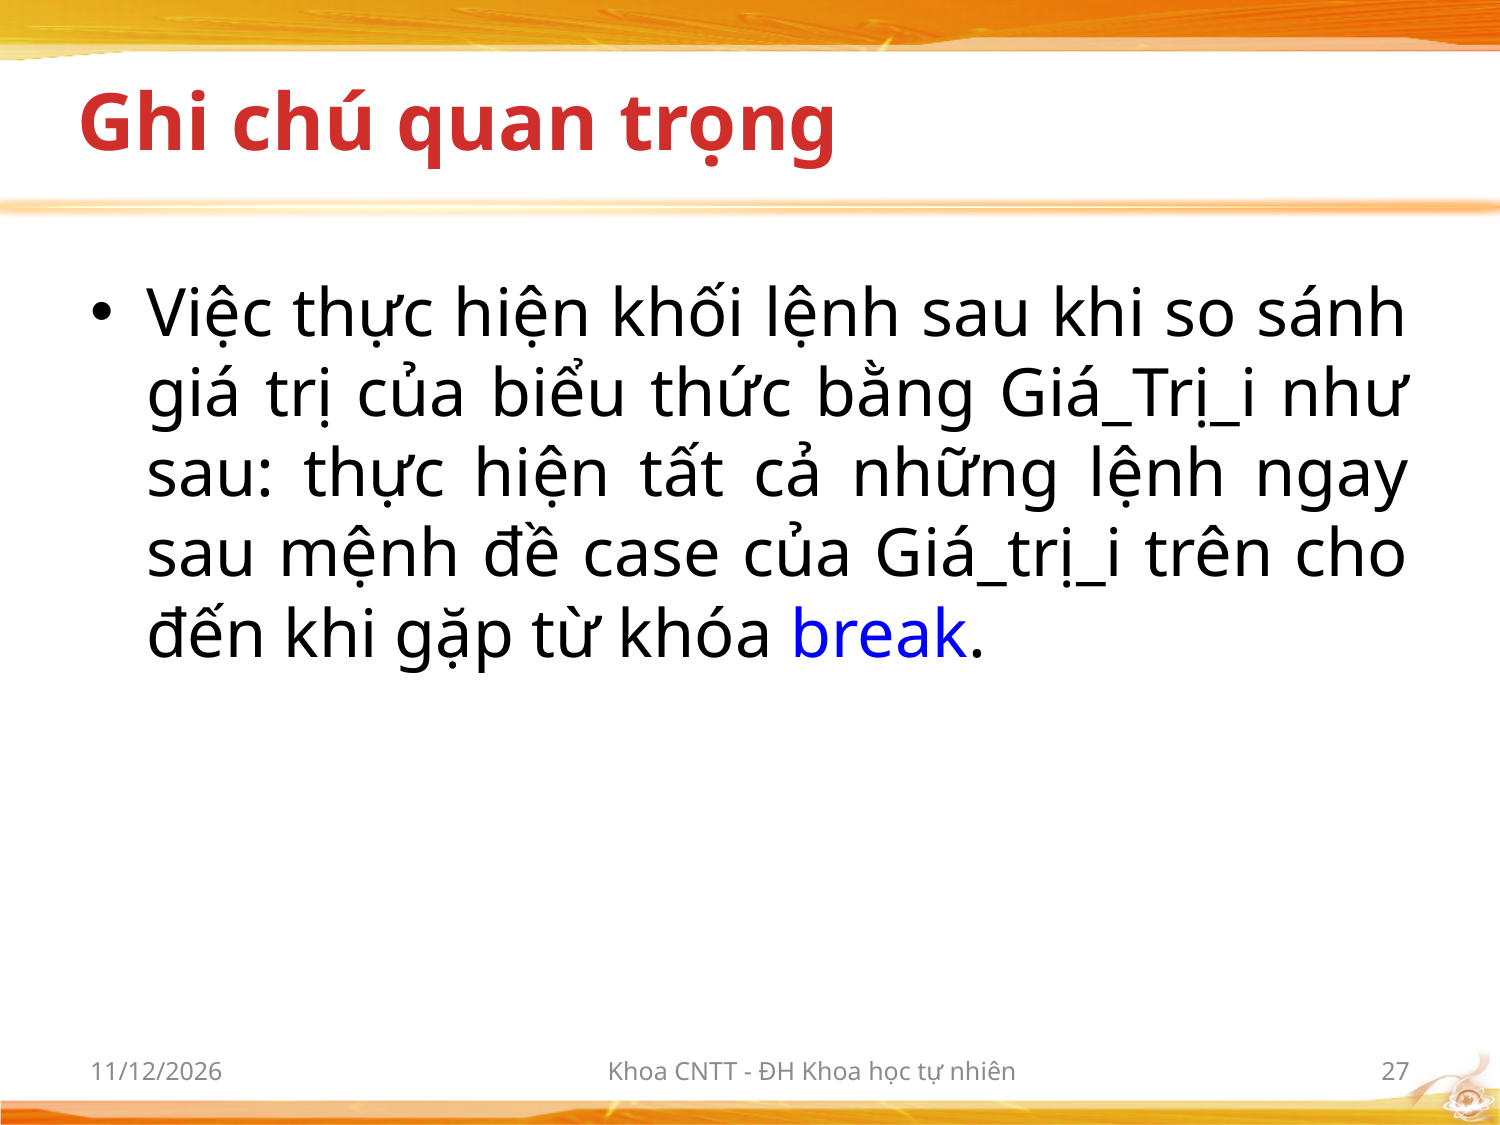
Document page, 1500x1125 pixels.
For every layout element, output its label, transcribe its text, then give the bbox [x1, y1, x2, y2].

slide_number 27 [1337, 1042, 1425, 1103]
title Ghi chú quan trọng [62, 24, 1475, 213]
picture [0, 0, 1500, 63]
list Việc thực hiện khối lệnh sau khi so sánh giá trị của biểu thức bằng Giá_Trị_i như sau: thực hiện tất cả những lệnh ngay sau mệnh đề case của Giá_trị_i trên cho đến khi gặp từ khóa break. [75, 262, 1425, 1005]
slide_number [75, 1042, 238, 1103]
picture [2, 1088, 1399, 1124]
footer Khoa CNTT - ĐH Khoa học tự nhiên [312, 1042, 1313, 1103]
